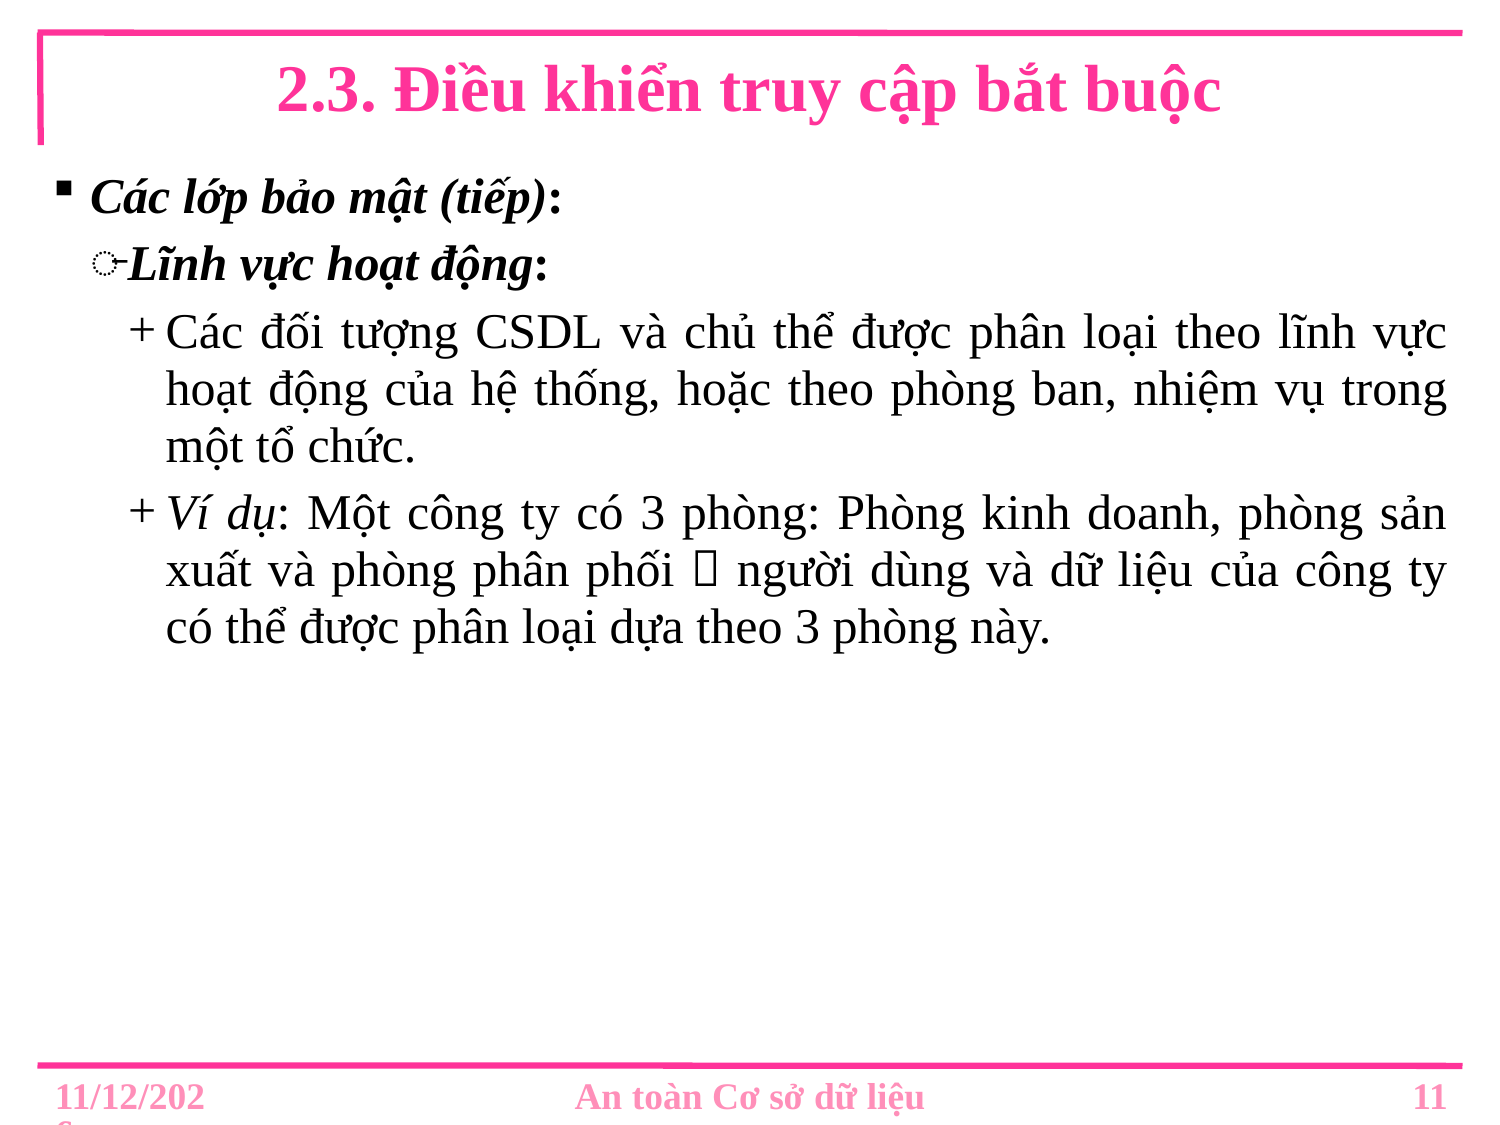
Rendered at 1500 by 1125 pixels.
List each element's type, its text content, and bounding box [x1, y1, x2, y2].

title 2.3. Điều khiển truy cập bắt buộc [37, 33, 1463, 147]
slide_number 11 [1275, 1064, 1463, 1125]
footer An toàn Cơ sở dữ liệu [225, 1064, 1275, 1125]
list Các lớp bảo mật (tiếp): Lĩnh vực hoạt động: Các đối tượng CSDL và chủ thể được phân loại theo lĩnh vực hoạt động của hệ thống, hoặc theo phòng ban, nhiệm vụ trong một tổ chức. Ví dụ: Một công ty có 3 phòng: Phòng kinh doanh, phòng sản xuất và phòng phân phối  người dùng và dữ liệu của công ty có thể được phân loại dựa theo 3 phòng này. [37, 160, 1463, 1061]
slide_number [40, 1064, 225, 1125]
